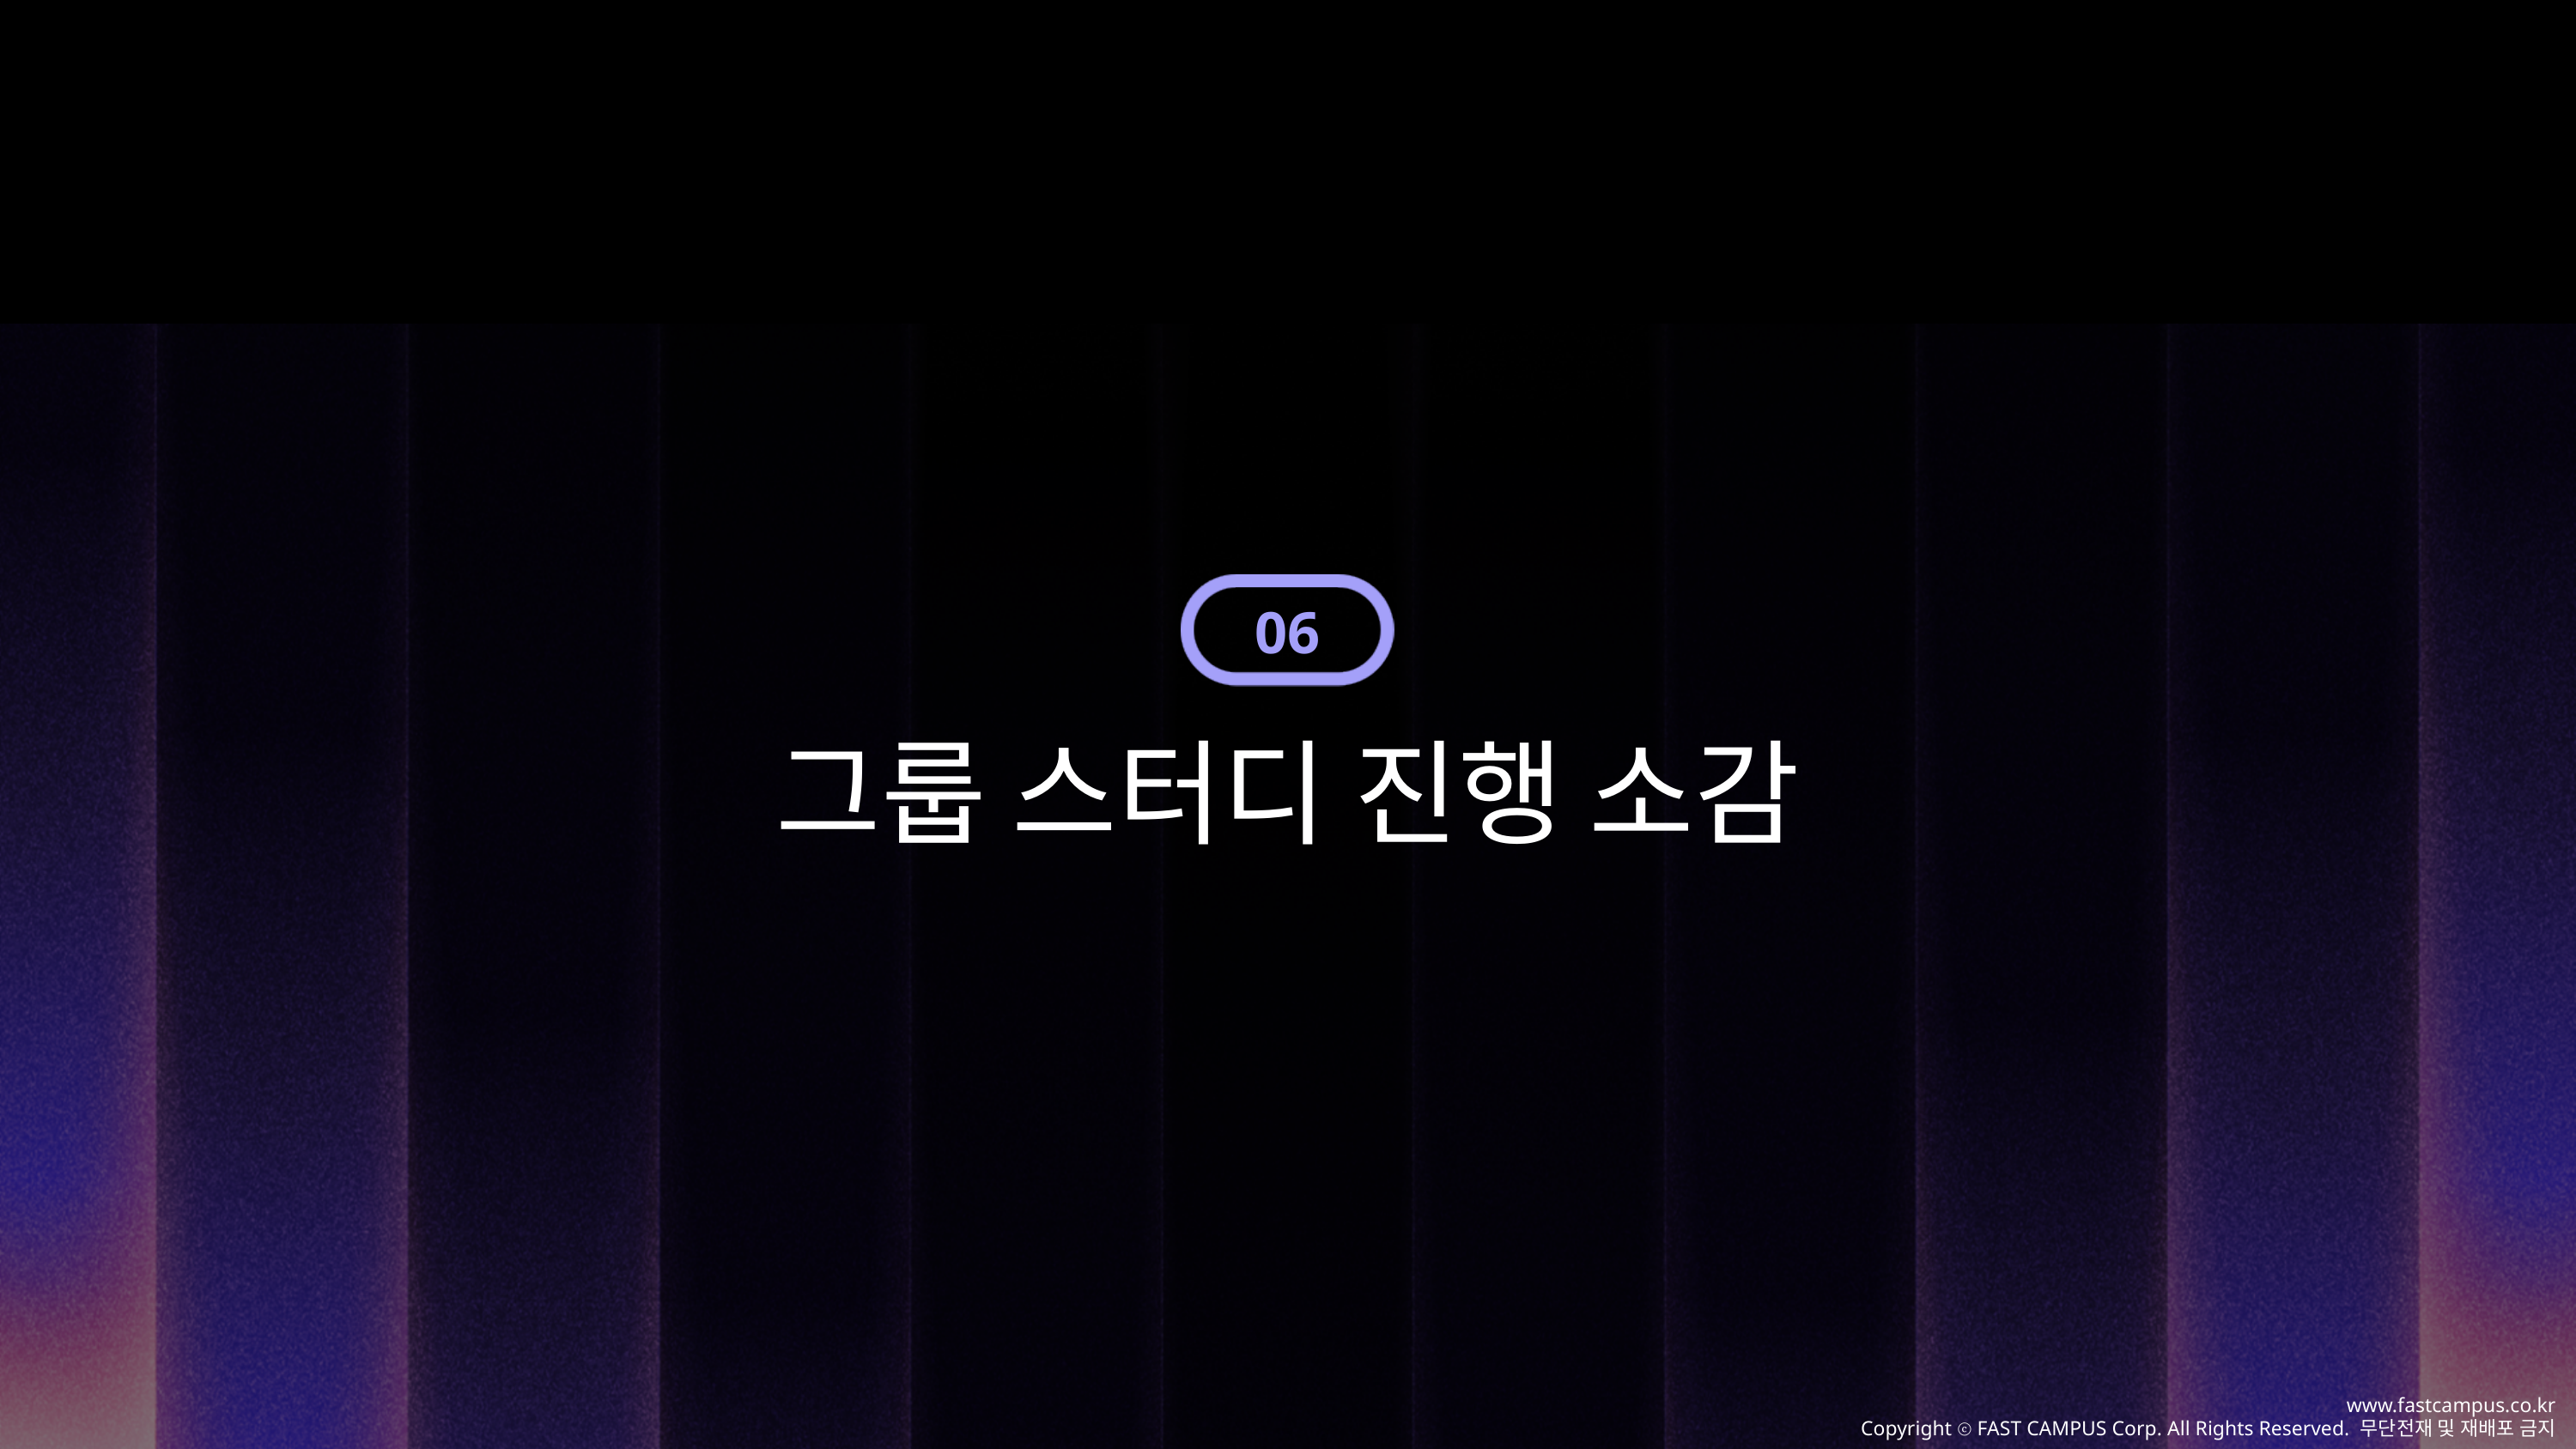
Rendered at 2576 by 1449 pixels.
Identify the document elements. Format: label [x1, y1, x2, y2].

text_box [789, 574, 1786, 874]
text_box [0, 323, 2576, 1449]
